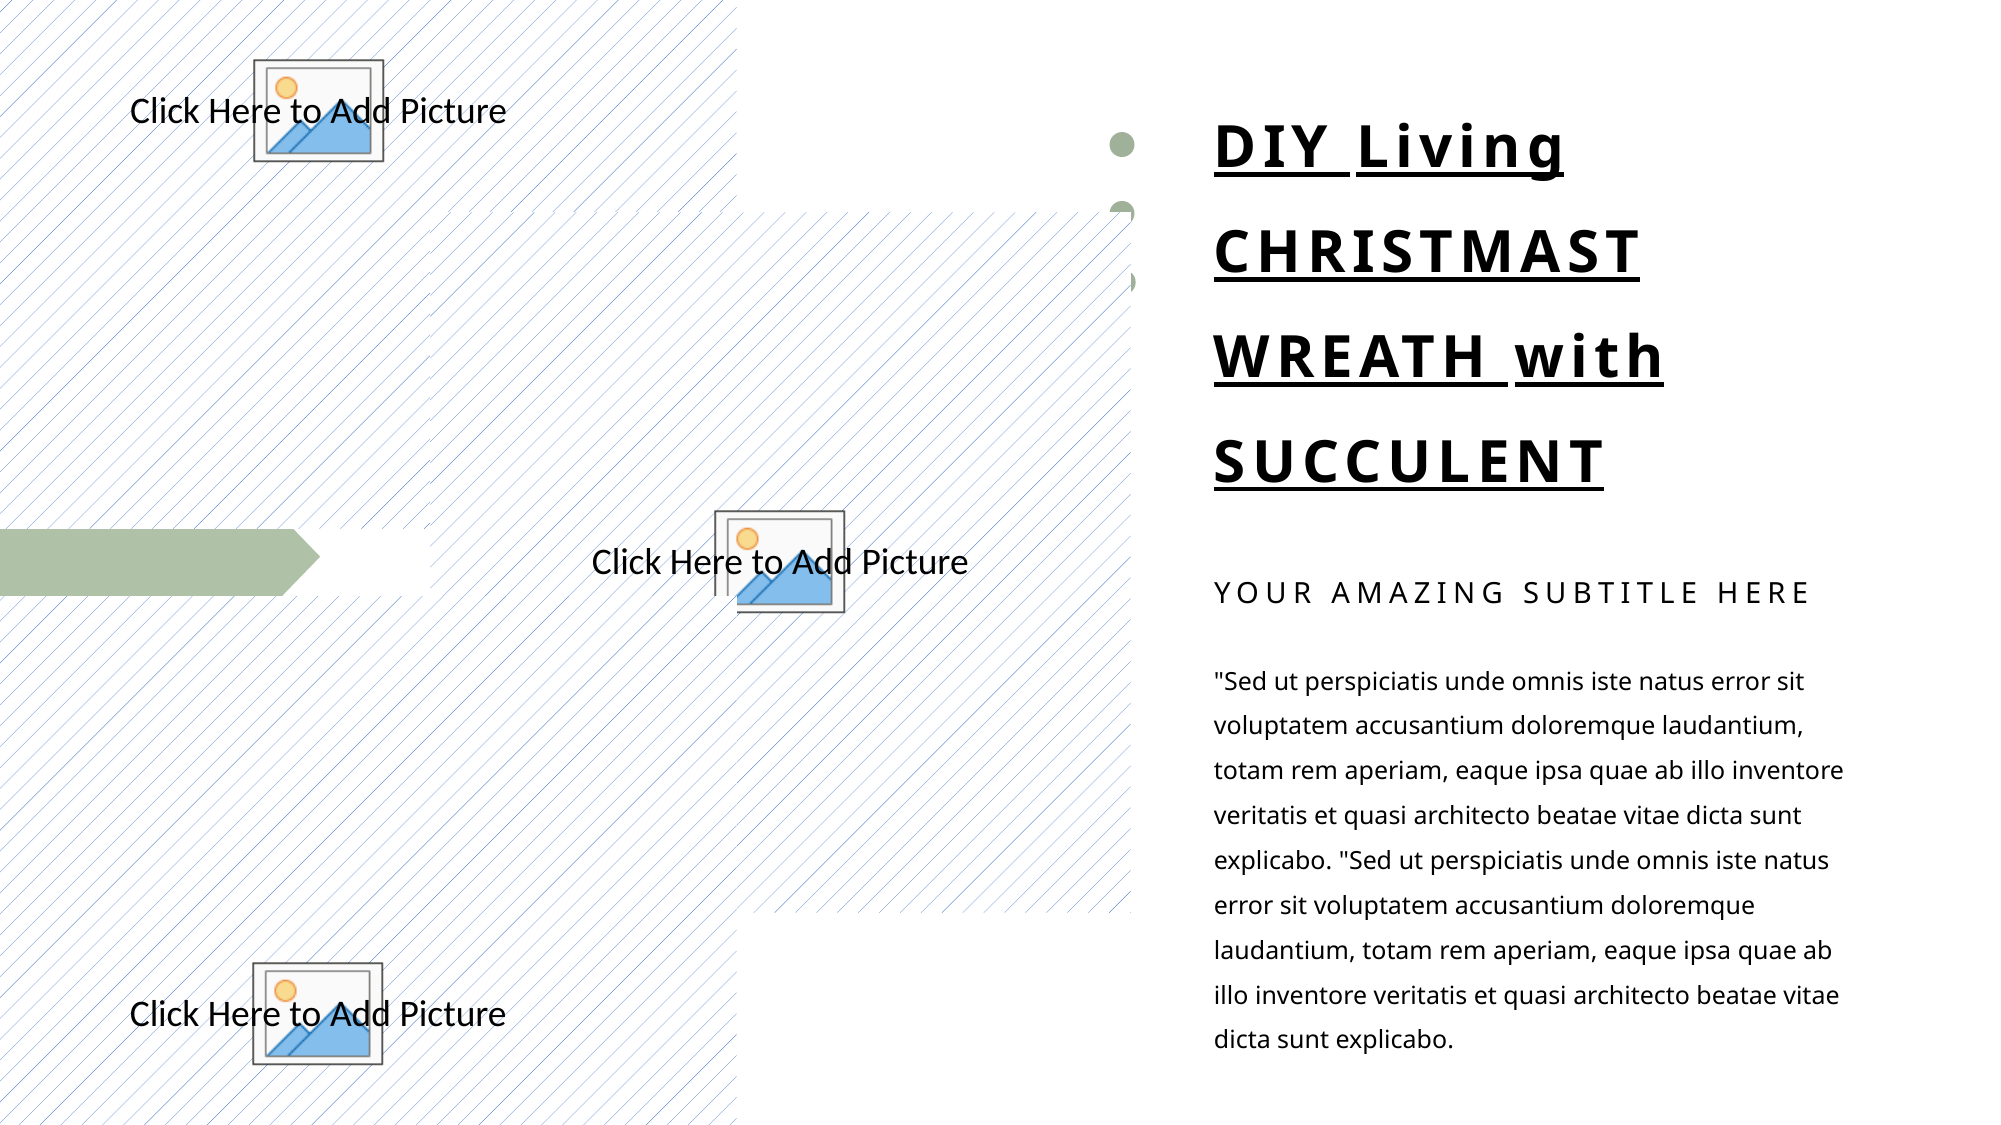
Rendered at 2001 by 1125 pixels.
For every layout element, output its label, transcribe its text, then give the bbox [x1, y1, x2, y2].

text_box "Sed ut perspiciatis unde omnis iste natus error sit voluptatem accusantium doloremque laudantium, totam rem aperiam, eaque ipsa quae ab illo inventore veritatis et quasi architecto beatae vitae dicta sunt explicabo. "Sed ut perspiciatis unde omnis iste natus error sit voluptatem accusantium doloremque laudantium, totam rem aperiam, eaque ipsa quae ab illo inventore veritatis et quasi architecto beatae vitae dicta sunt explicabo. [1199, 643, 1861, 1048]
picture [0, 0, 1131, 1125]
text_box [1131, 271, 1137, 294]
text_box YOUR AMAZING SUBTITLE HERE [1199, 549, 1905, 643]
text_box [1108, 131, 1136, 159]
text_box [0, 529, 322, 596]
text_box [1108, 199, 1136, 224]
text_box DIY Living CHRISTMAST WREATH with SUCCULENT [1199, 67, 1878, 549]
